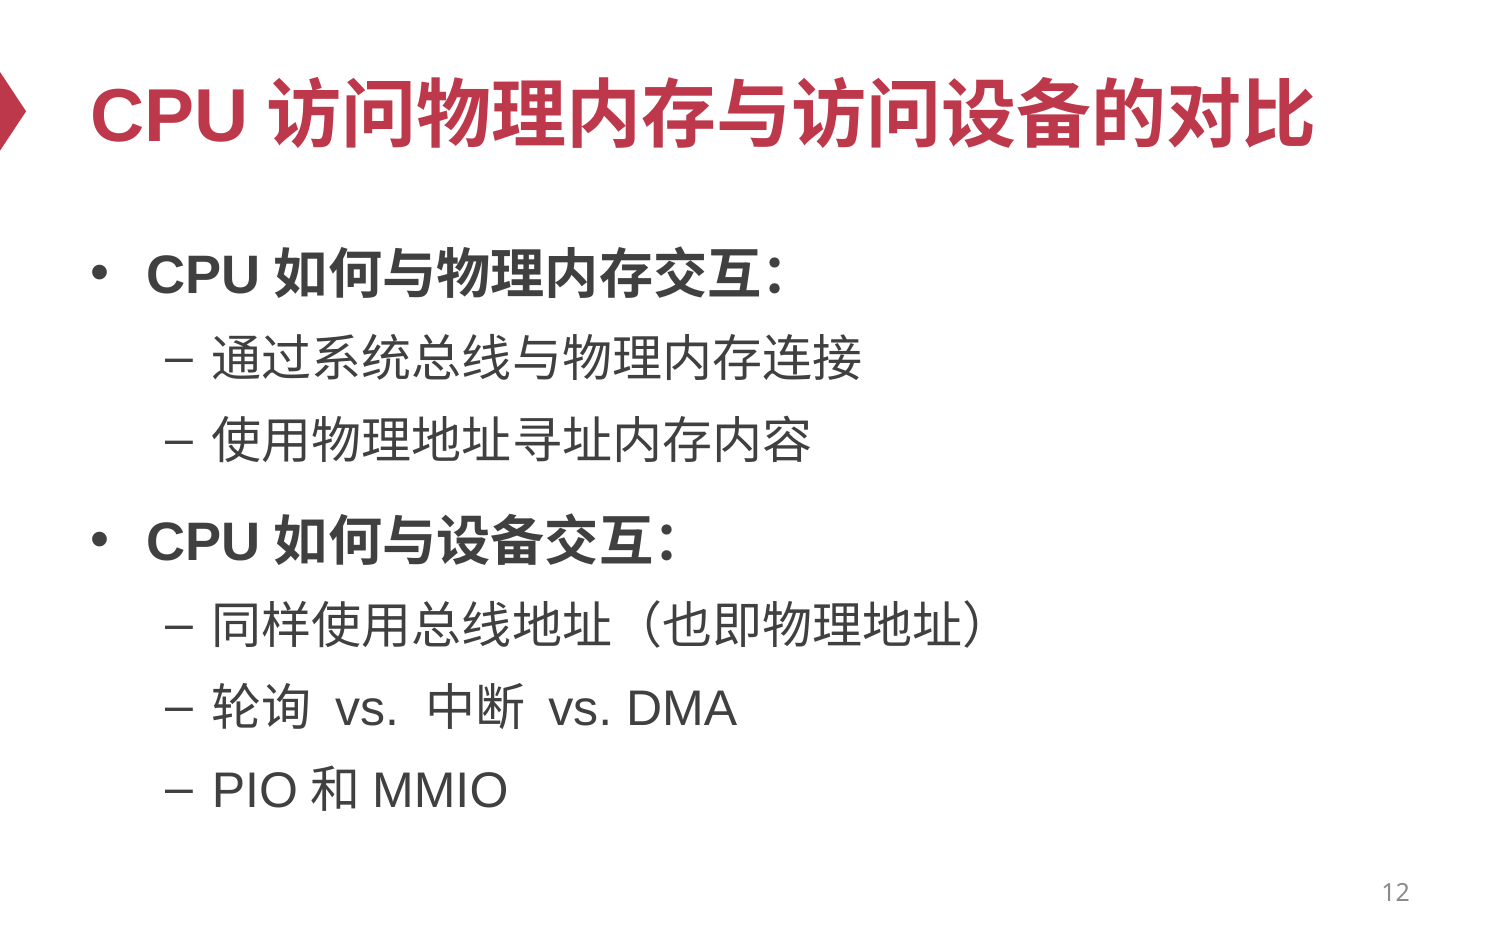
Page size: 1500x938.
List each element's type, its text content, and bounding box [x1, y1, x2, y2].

slide_number 12 [1074, 868, 1425, 919]
title CPU访问物理内存与访问设备的对比 [75, 37, 1425, 186]
list CPU如何与物理内存交互： 通过系统总线与物理内存连接 使用物理地址寻址内存内容 CPU如何与设备交互： 同样使用总线地址（也即物理地址） 轮询 vs. 中断 vs. DMA PIO和MMIO [75, 218, 1425, 906]
